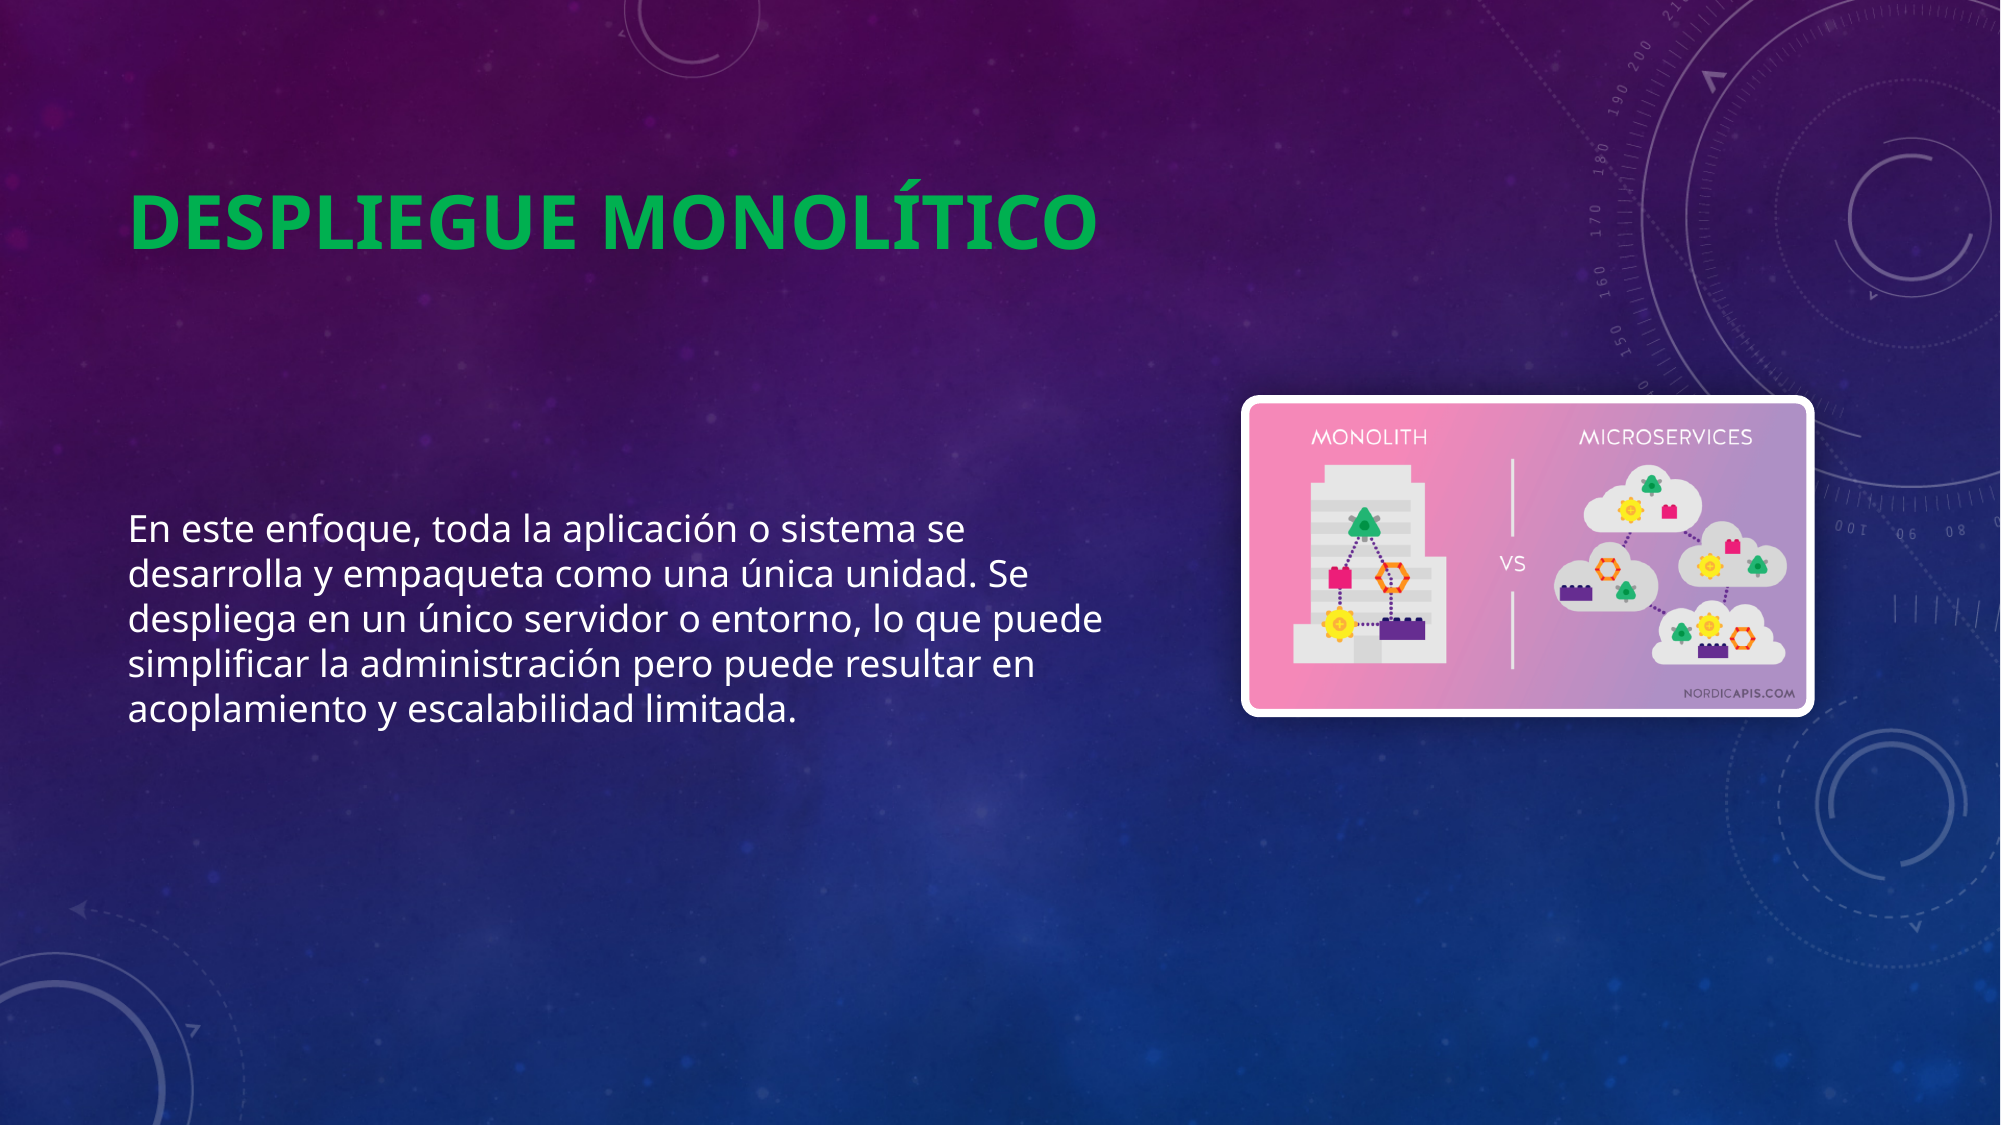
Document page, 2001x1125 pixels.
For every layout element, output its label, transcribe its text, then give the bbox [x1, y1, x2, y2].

picture [0, 0, 2001, 1125]
list En este enfoque, toda la aplicación o sistema se desarrolla y empaqueta como una única unidad. Se despliega en un único servidor o entorno, lo que puede simplificar la administración pero puede resultar en acoplamiento y escalabilidad limitada. [112, 351, 1144, 950]
title Despliegue Monolítico [112, 99, 1144, 339]
